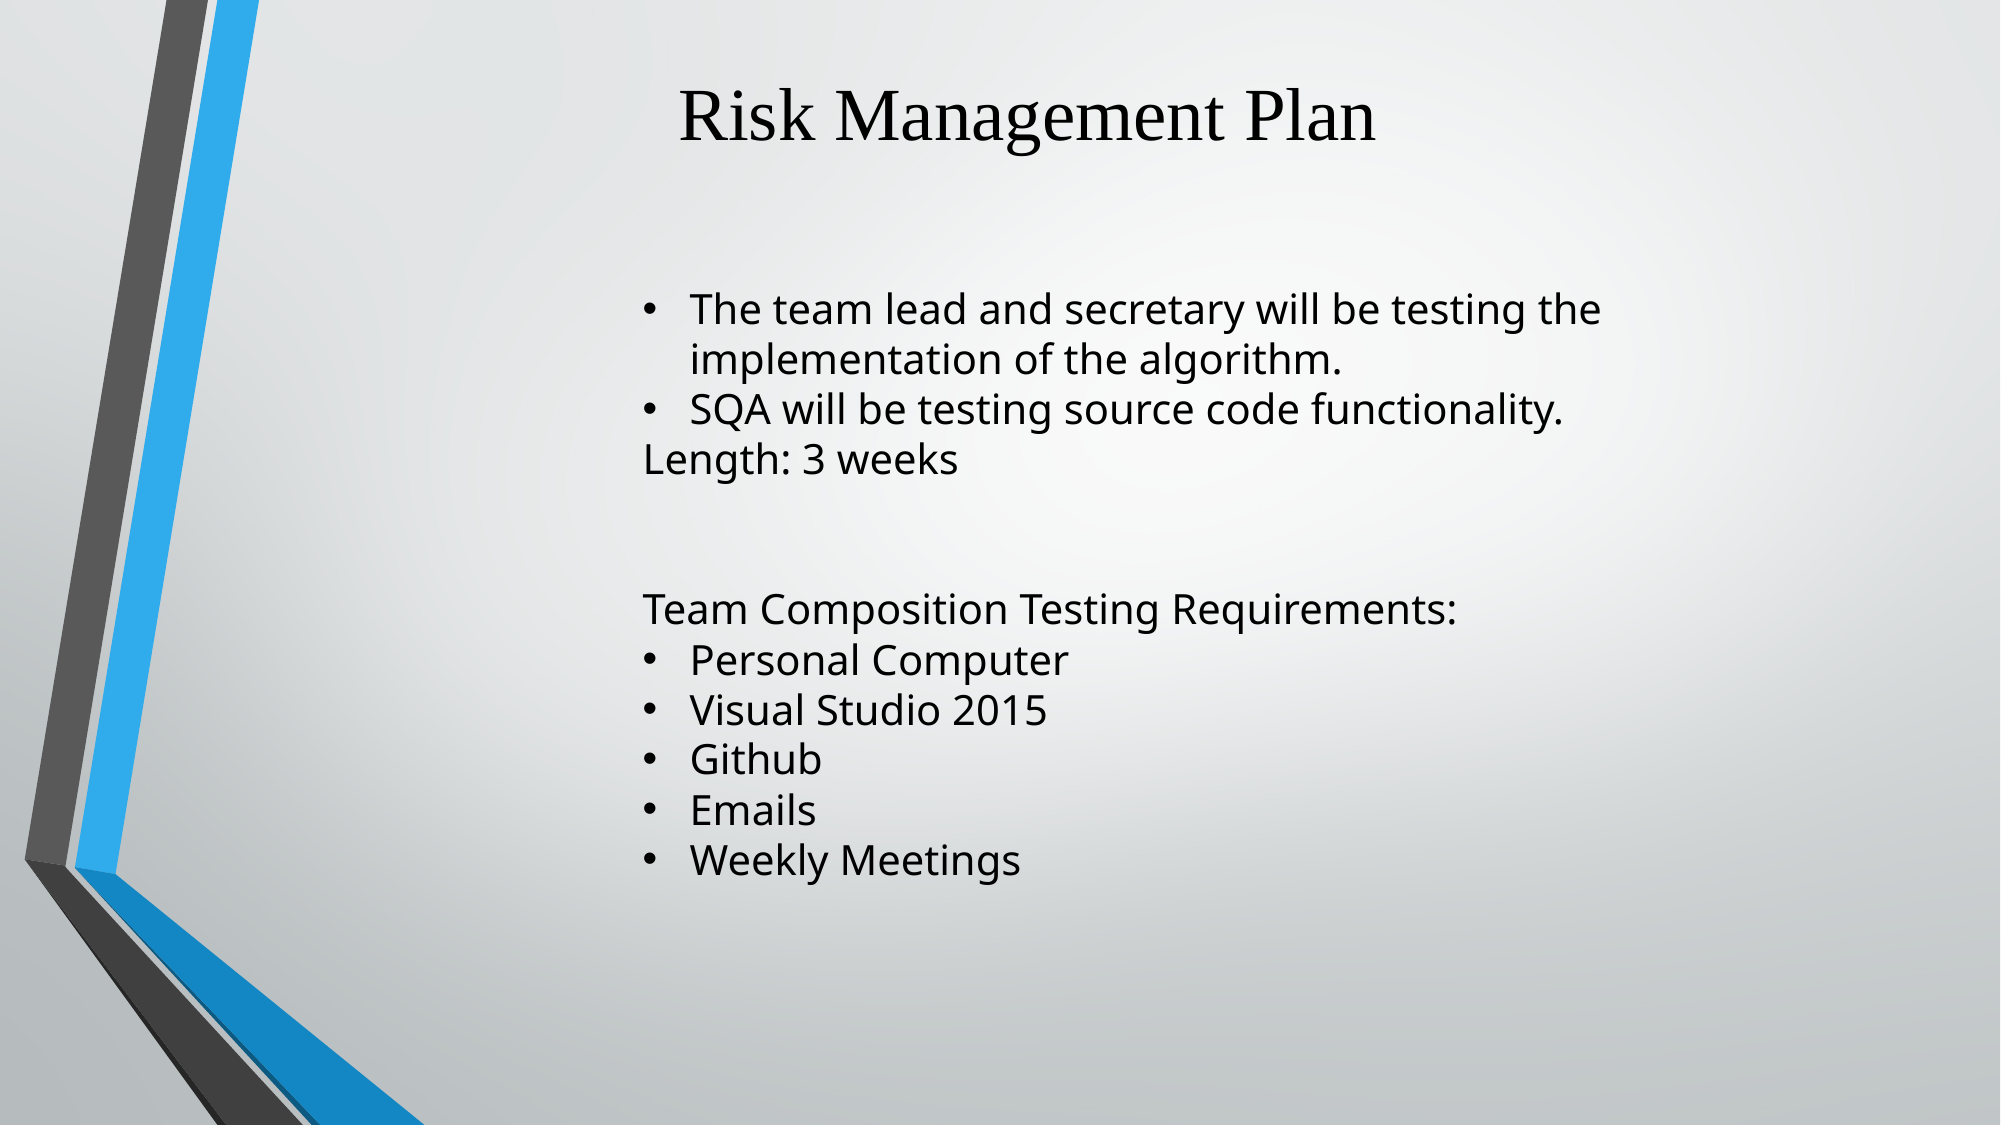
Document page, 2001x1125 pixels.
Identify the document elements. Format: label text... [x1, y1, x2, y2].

text_box The team lead and secretary will be testing the implementation of the algorithm. SQA will be testing source code functionality. Length: 3 weeks Team Composition Testing Requirements: Personal Computer Visual Studio 2015 Github Emails Weekly Meetings [627, 275, 1800, 891]
title Risk Management Plan [352, 31, 1703, 136]
list [278, 136, 1703, 1029]
